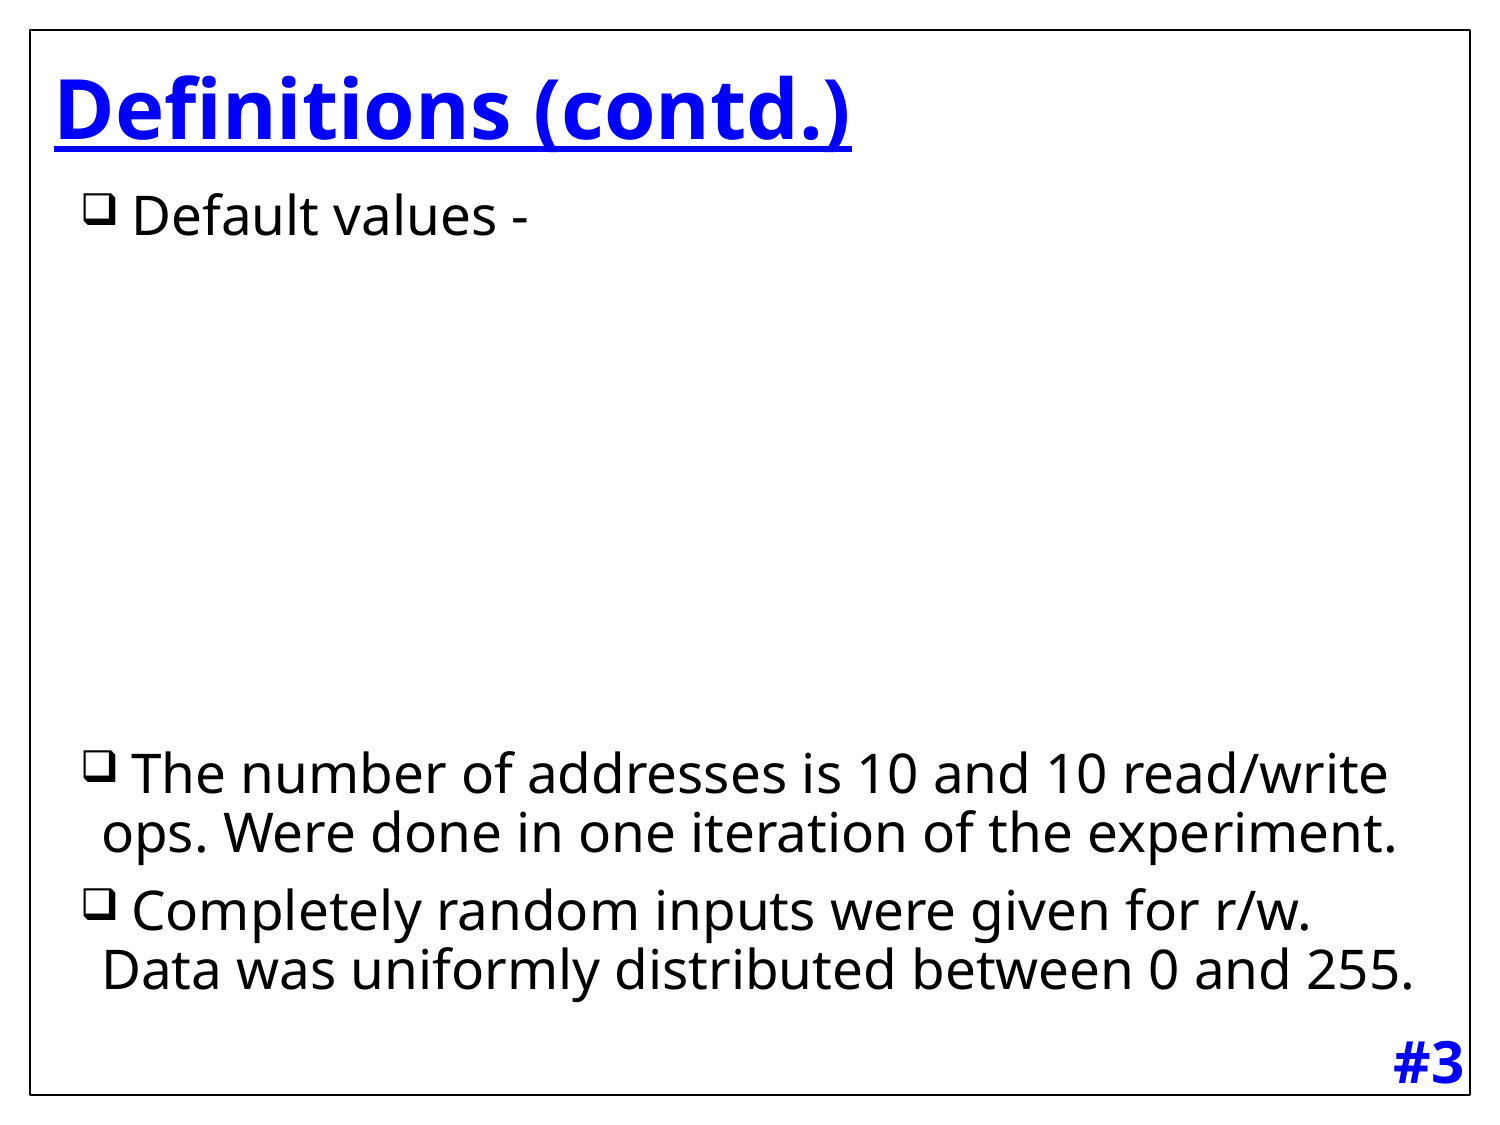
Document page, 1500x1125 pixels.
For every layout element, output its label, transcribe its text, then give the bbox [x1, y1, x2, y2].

text_box #3 [1378, 1018, 1480, 1103]
title Definitions (contd.) [39, 42, 1254, 183]
